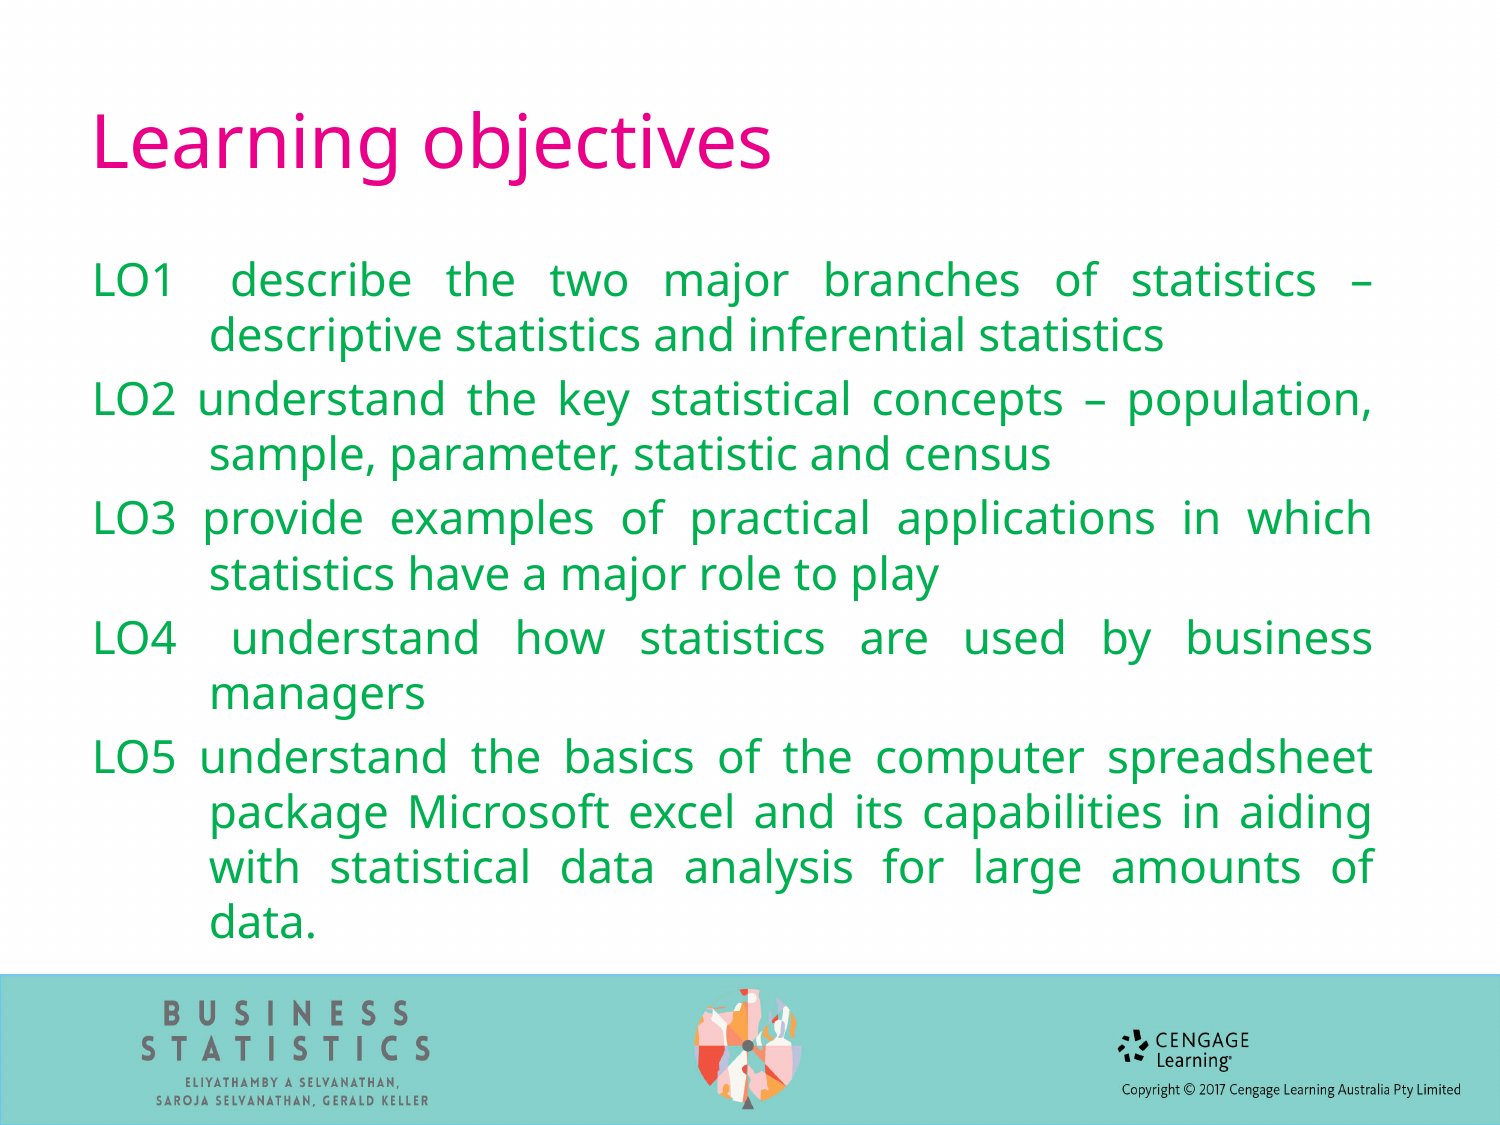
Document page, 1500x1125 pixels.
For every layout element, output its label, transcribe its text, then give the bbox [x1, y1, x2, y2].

list LO1 describe the two major branches of statistics – descriptive statistics and inferential statistics LO2 understand the key statistical concepts – population, sample, parameter, statistic and census LO3 provide examples of practical applications in which statistics have a major role to play LO4 understand how statistics are used by business managers LO5 understand the basics of the computer spreadsheet package Microsoft excel and its capabilities in aiding with statistical data analysis for large amounts of data. [76, 243, 1390, 949]
title Learning objectives [75, 66, 1425, 212]
picture [0, 0, 1500, 1125]
